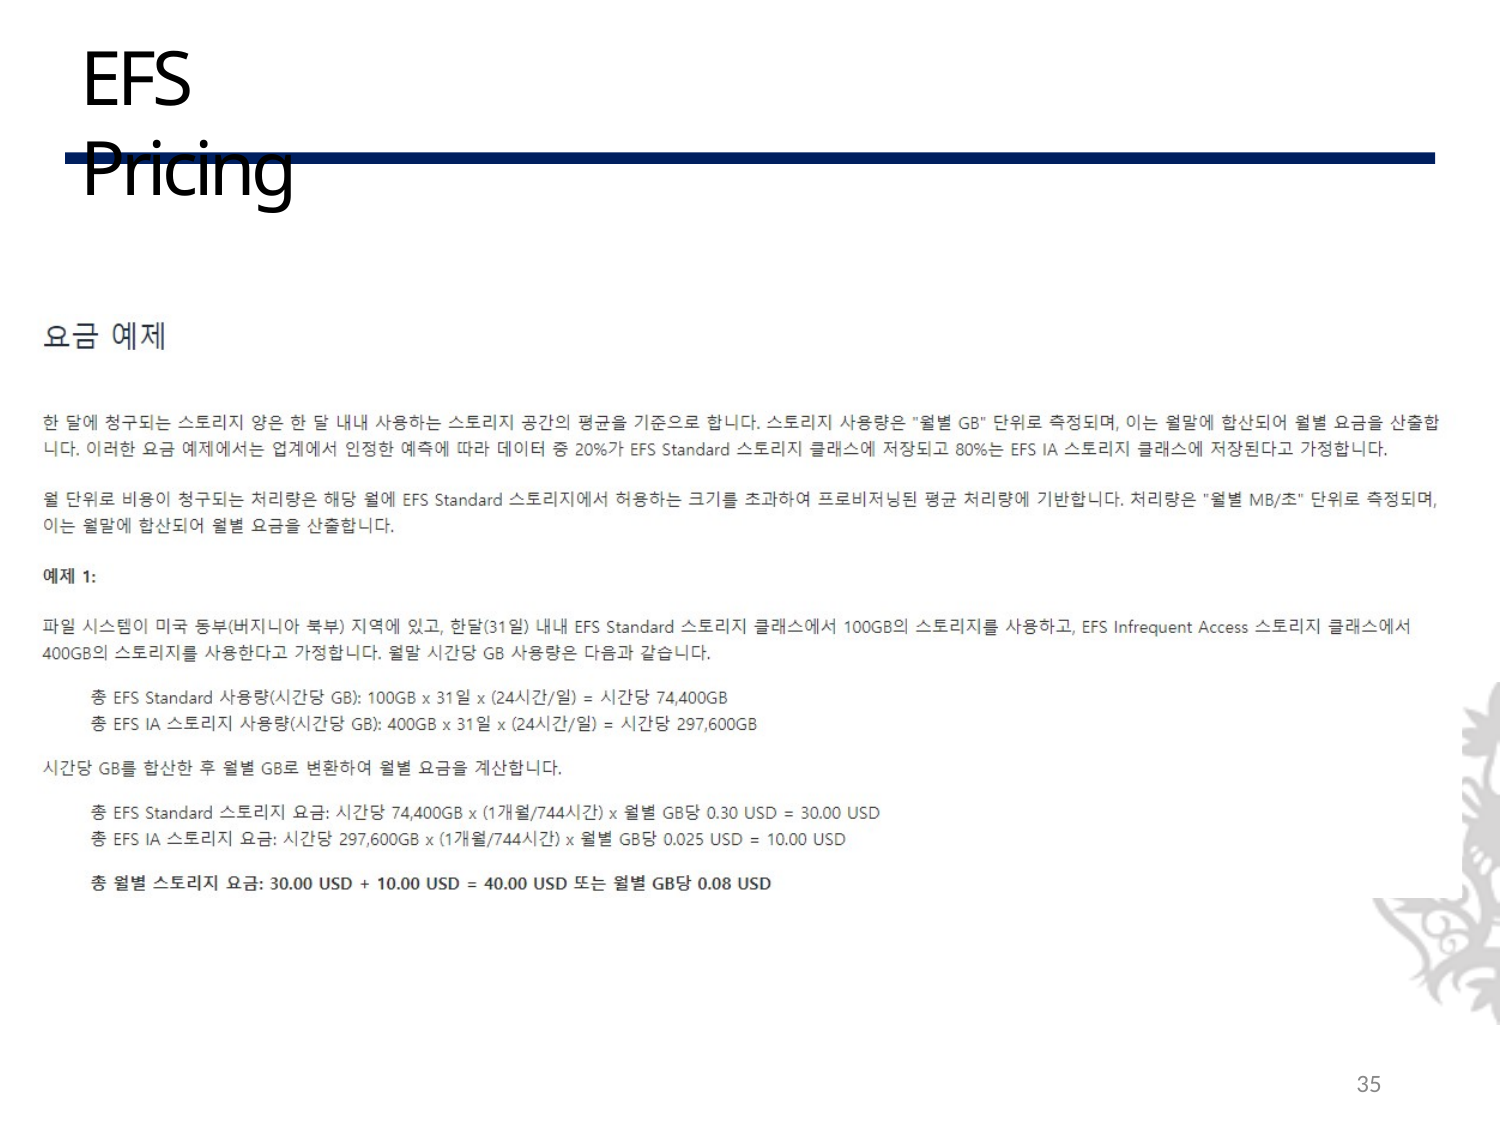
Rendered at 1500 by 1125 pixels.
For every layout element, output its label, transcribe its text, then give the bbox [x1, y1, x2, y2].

picture [1366, 682, 1500, 1025]
text_box [37, 314, 1463, 898]
title EFS Pricing [77, 28, 401, 219]
slide_number 35 [1350, 1071, 1389, 1125]
